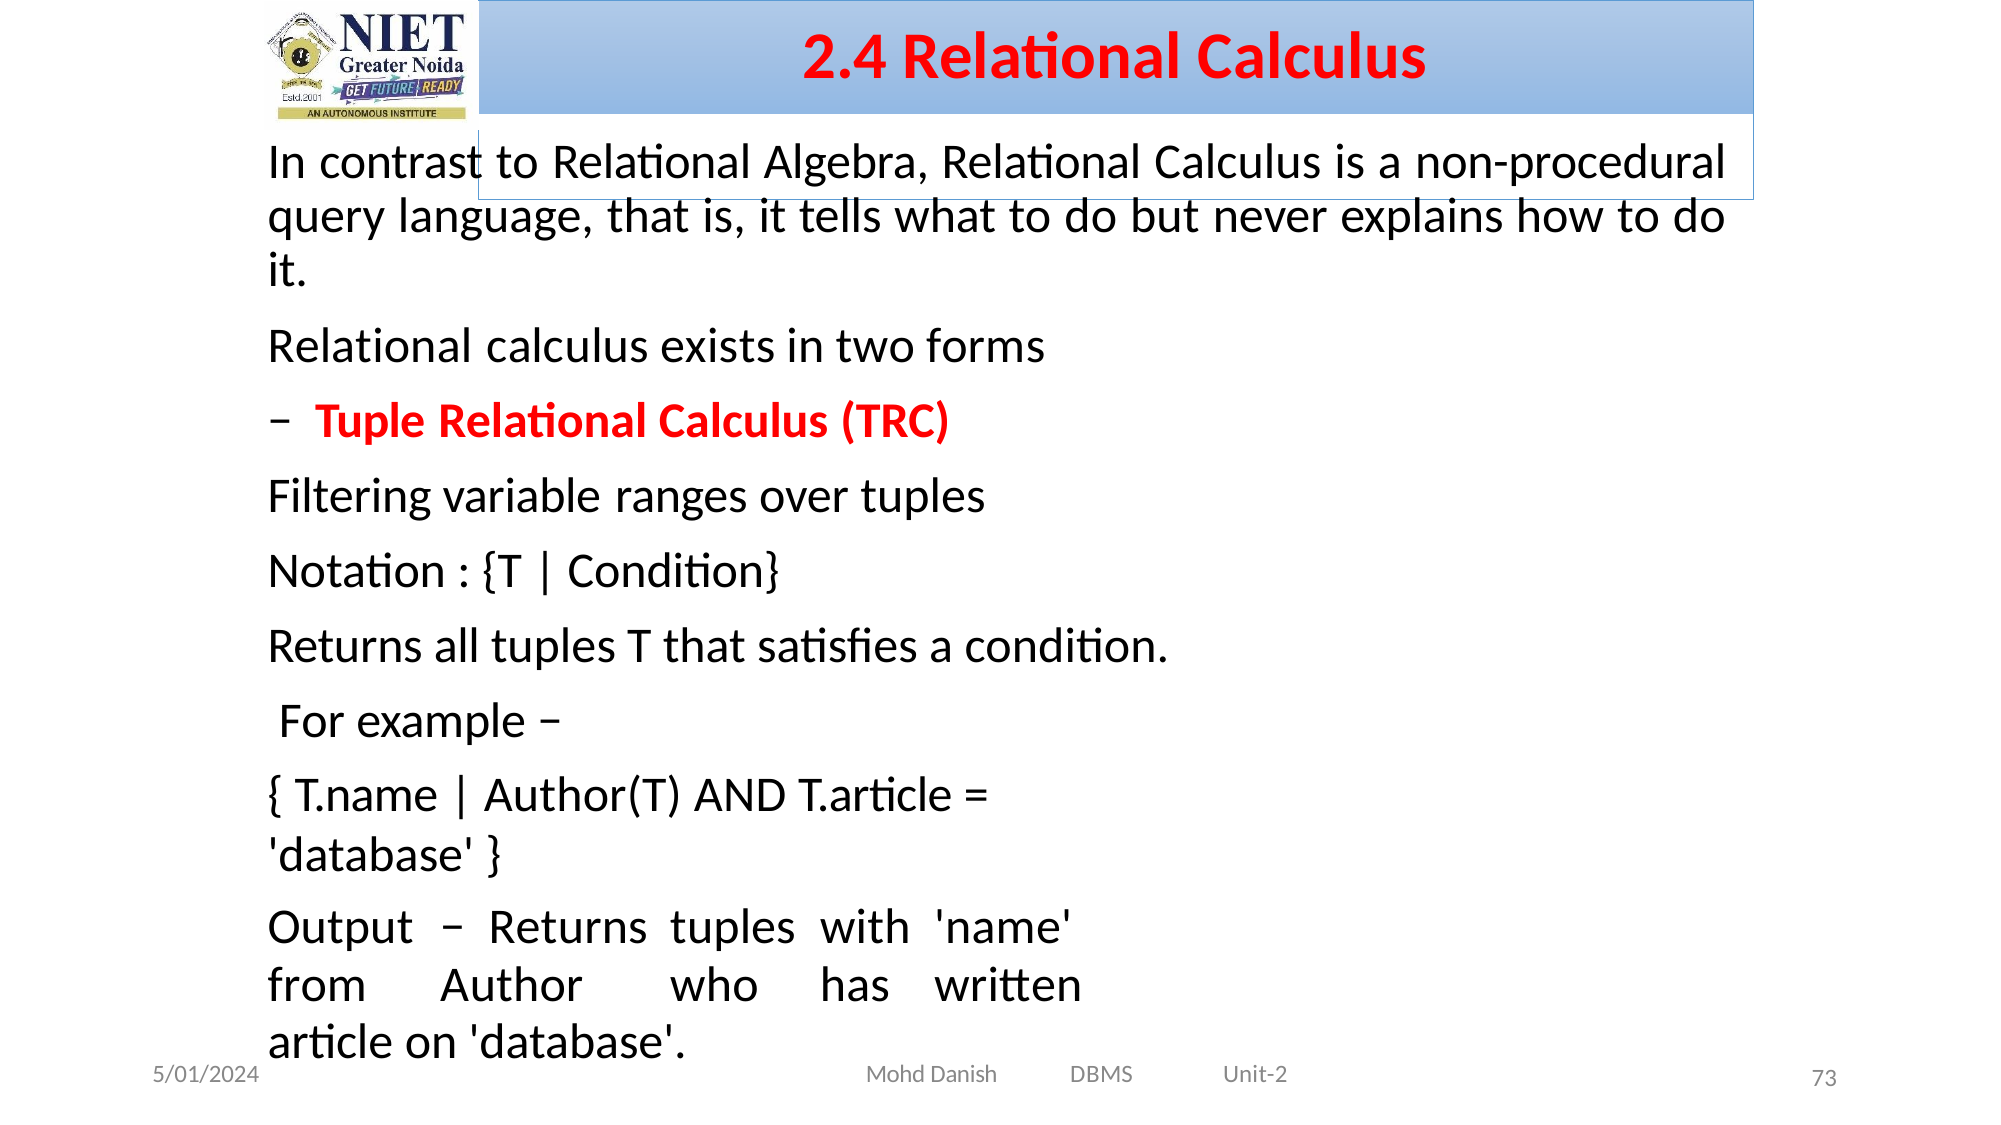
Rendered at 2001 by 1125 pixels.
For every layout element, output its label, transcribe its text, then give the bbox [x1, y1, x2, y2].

slide_number 73 [1805, 1061, 1856, 1125]
footer 5/01/2024 [150, 1061, 262, 1125]
slide_number DBMS [1068, 1061, 1134, 1125]
text_box Unit-2 [1221, 1061, 1289, 1088]
text_box In contrast to Relational Algebra, Relational Calculus is a non-procedural query language, that is, it tells what to do but never explains how to do it. Relational calculus exists in two forms − Tuple Relational Calculus (TRC) Filtering variable ranges over tuples Notation : {T | Condition} Returns all tuples T that satisfies a condition. For example − { T.name | Author(T) AND T.article = 'database' } Output − Returns tuples with 'name' from Author who has written article on 'database'. [265, 127, 1741, 1069]
title 2.4 Relational Calculus [482, 120, 1754, 200]
text_box Mohd Danish [863, 1061, 1008, 1088]
picture [263, 0, 1755, 130]
